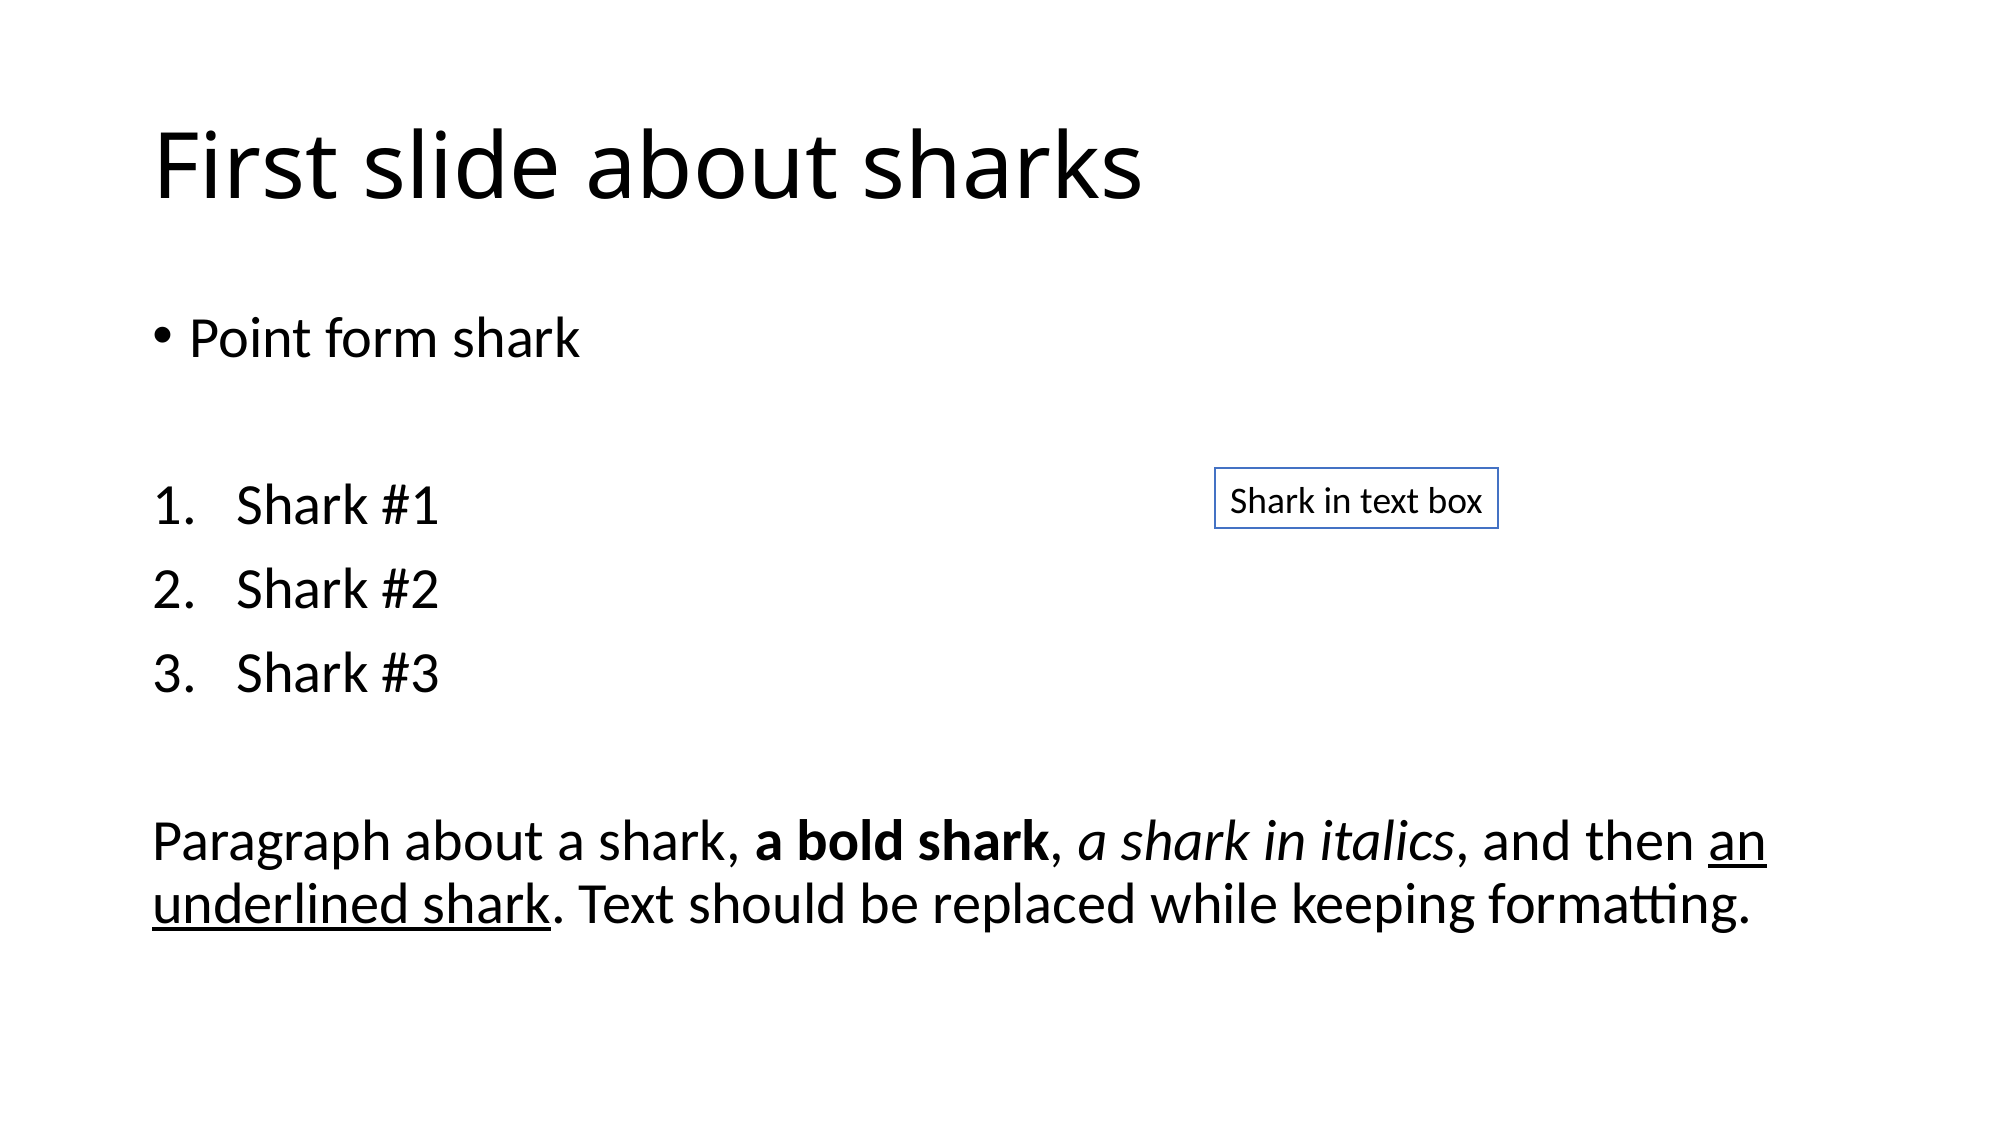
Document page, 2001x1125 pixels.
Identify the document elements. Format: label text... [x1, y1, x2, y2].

list Point form shark Shark #1 Shark #2 Shark #3 Paragraph about a shark, a bold shark, a shark in italics, and then an underlined shark. Text should be replaced while keeping formatting. [137, 299, 1863, 1014]
title First slide about sharks [137, 59, 1863, 278]
text_box Shark in text box [1214, 467, 1499, 529]
